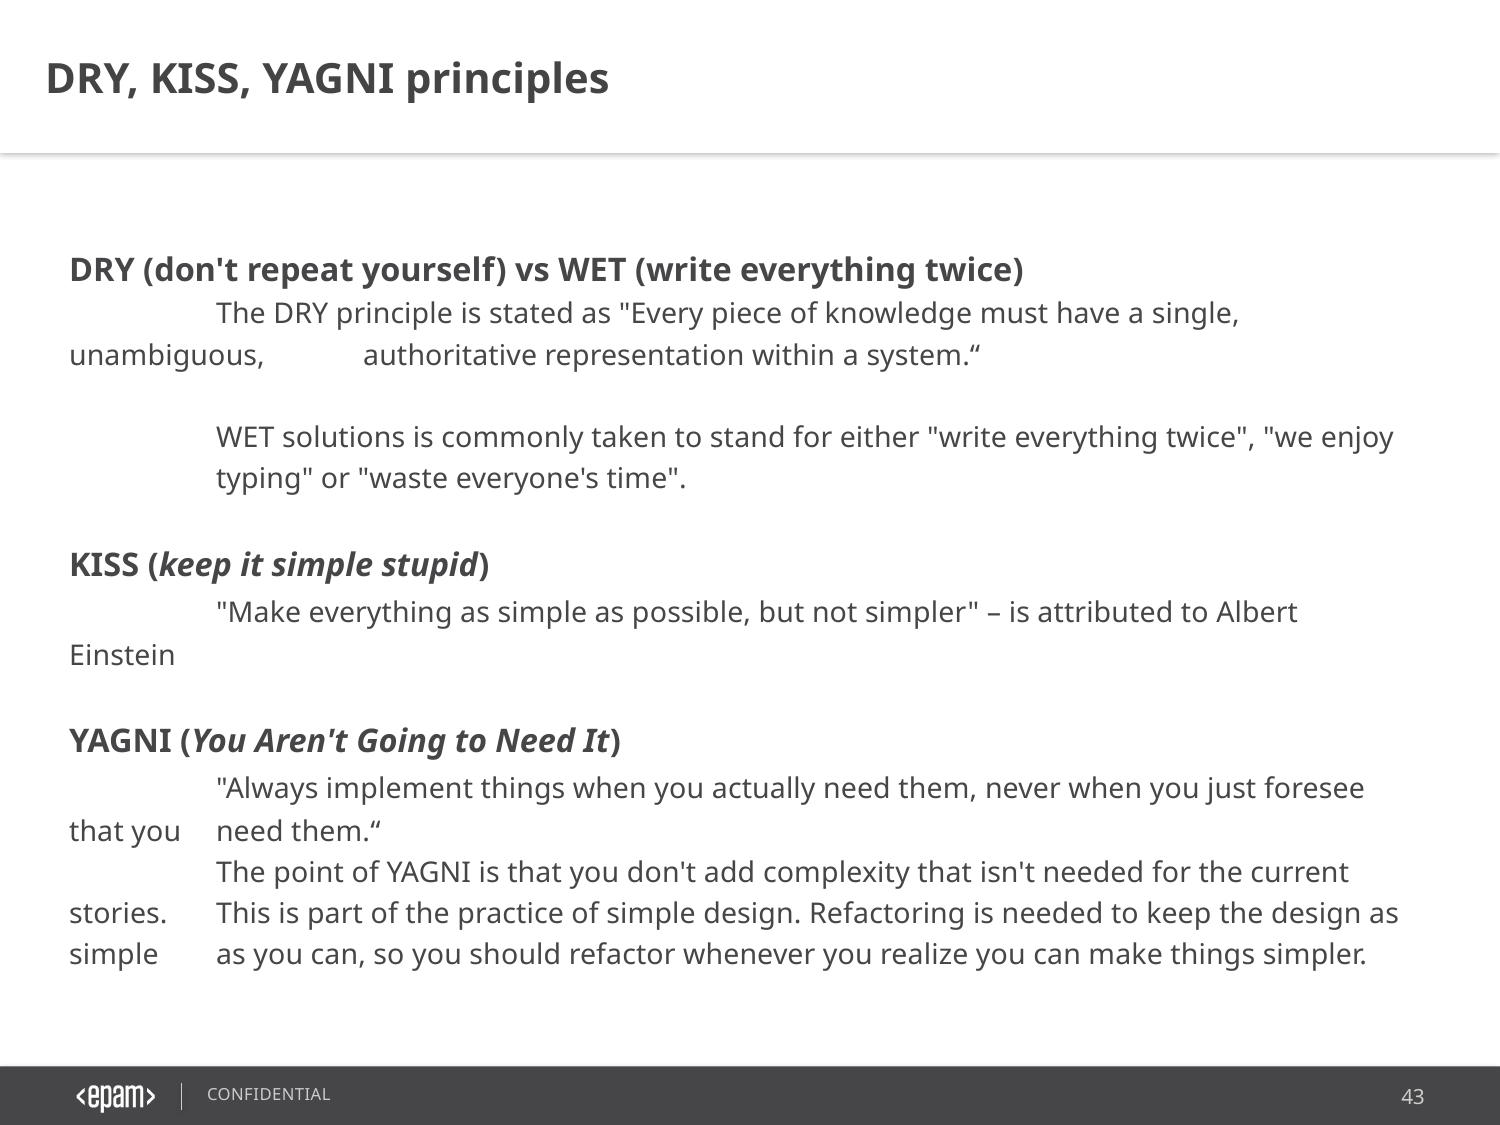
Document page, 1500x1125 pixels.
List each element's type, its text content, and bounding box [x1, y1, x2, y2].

list DRY (don't repeat yourself) vs WET (write everything twice) The DRY principle is stated as "Every piece of knowledge must have a single, unambiguous, authoritative representation within a system.“ WET solutions is commonly taken to stand for either "write everything twice", "we enjoy typing" or "waste everyone's time". KISS (keep it simple stupid) "Make everything as simple as possible, but not simpler" – is attributed to Albert Einstein YAGNI (You Aren't Going to Need It) "Always implement things when you actually need them, never when you just foresee that you need them.“ The point of YAGNI is that you don't add complexity that isn't needed for the current stories. This is part of the practice of simple design. Refactoring is needed to keep the design as simple as you can, so you should refactor whenever you realize you can make things simpler. [57, 235, 1426, 976]
list DRY, KISS, YAGNI principles [0, 0, 1500, 153]
picture [76, 1085, 155, 1113]
